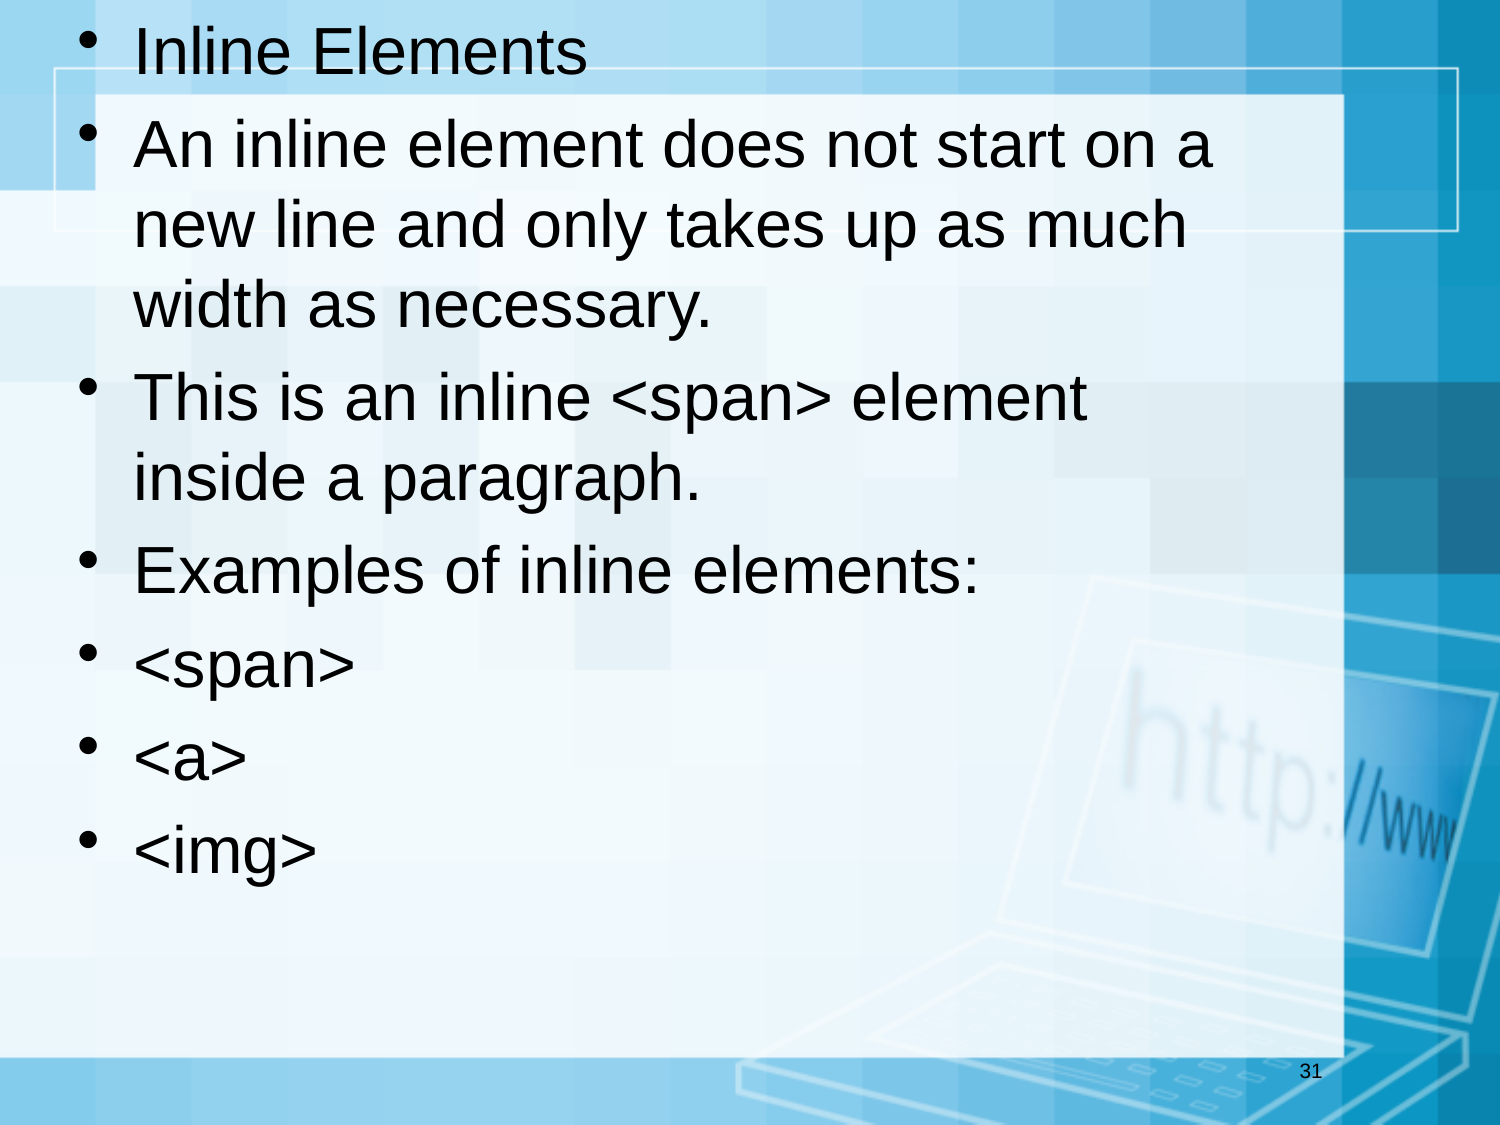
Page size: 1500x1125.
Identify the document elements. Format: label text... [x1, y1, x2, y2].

picture [0, 0, 1500, 1125]
list Inline Elements An inline element does not start on a new line and only takes up as much width as necessary. This is an inline <span> element inside a paragraph. Examples of inline elements: <span> <a> <img> [62, 0, 1338, 826]
slide_number 31 [1124, 1049, 1338, 1125]
